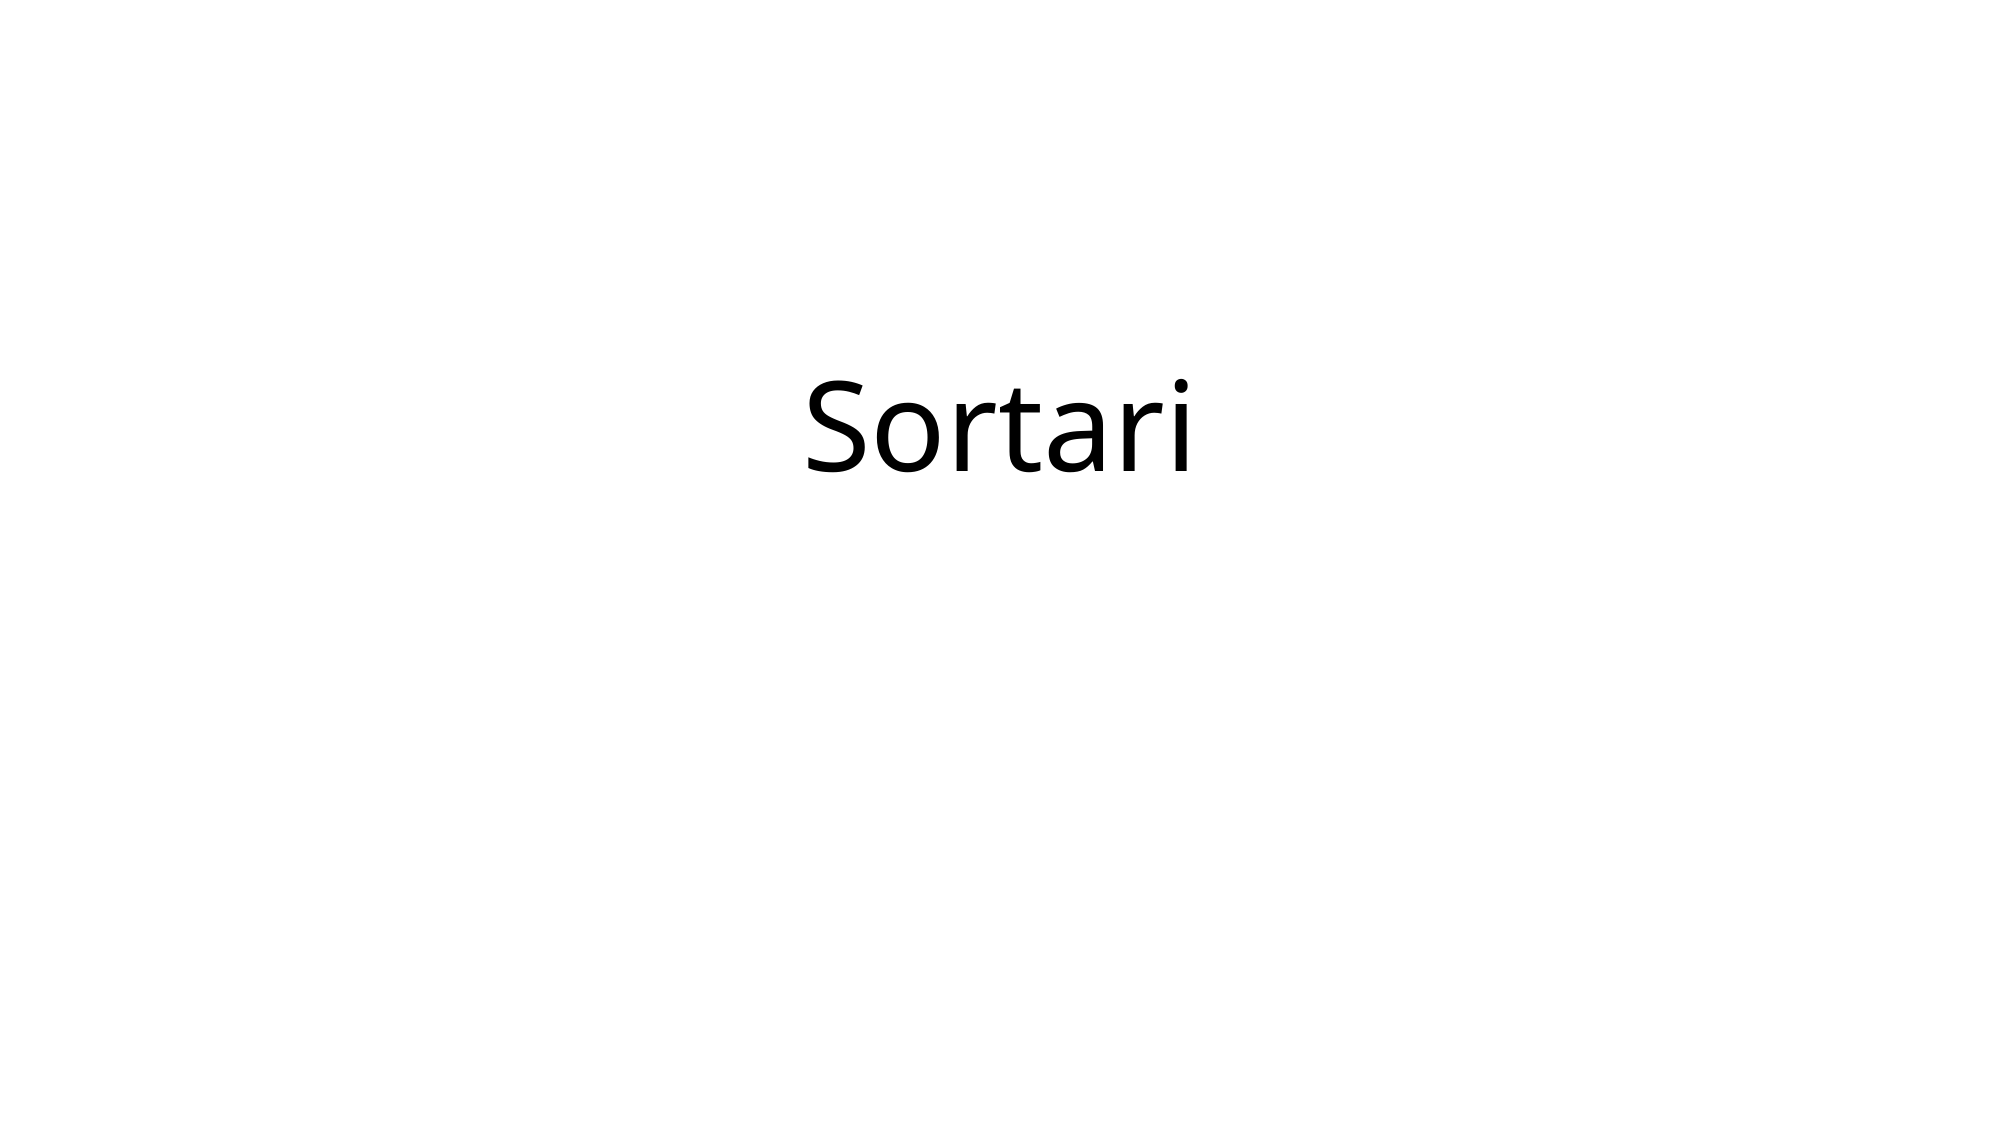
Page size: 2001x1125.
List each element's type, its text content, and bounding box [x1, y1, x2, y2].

title Sortari [249, 262, 1750, 507]
